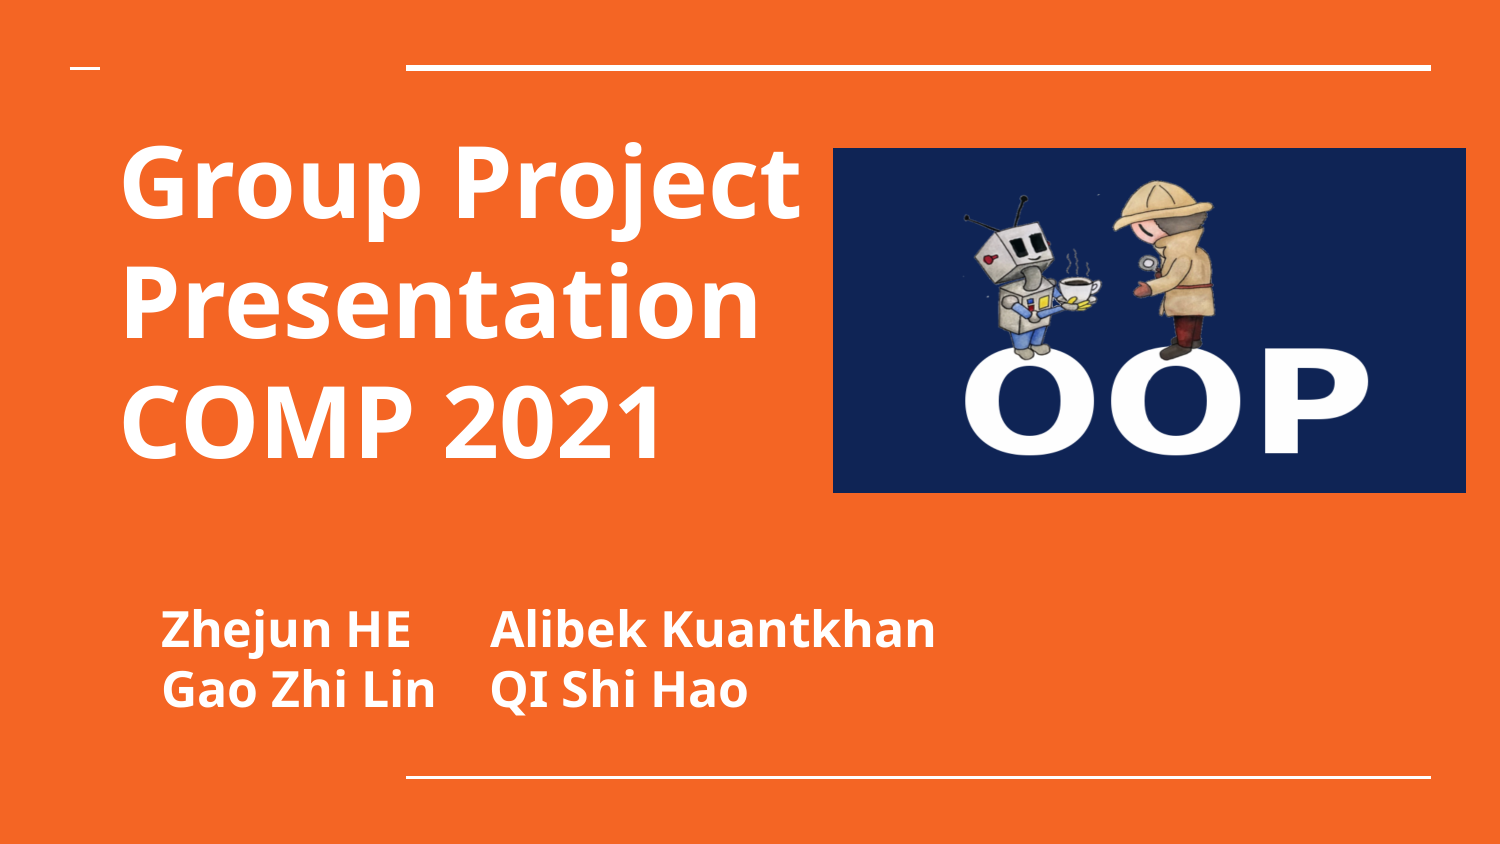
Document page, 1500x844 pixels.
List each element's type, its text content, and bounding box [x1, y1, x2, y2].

picture [832, 148, 1466, 494]
title Group Project Presentation COMP 2021 [103, 103, 1428, 474]
subtitle Zhejun HE Alibek Kuantkhan Gao Zhi Lin QI Shi Hao [146, 516, 1428, 733]
